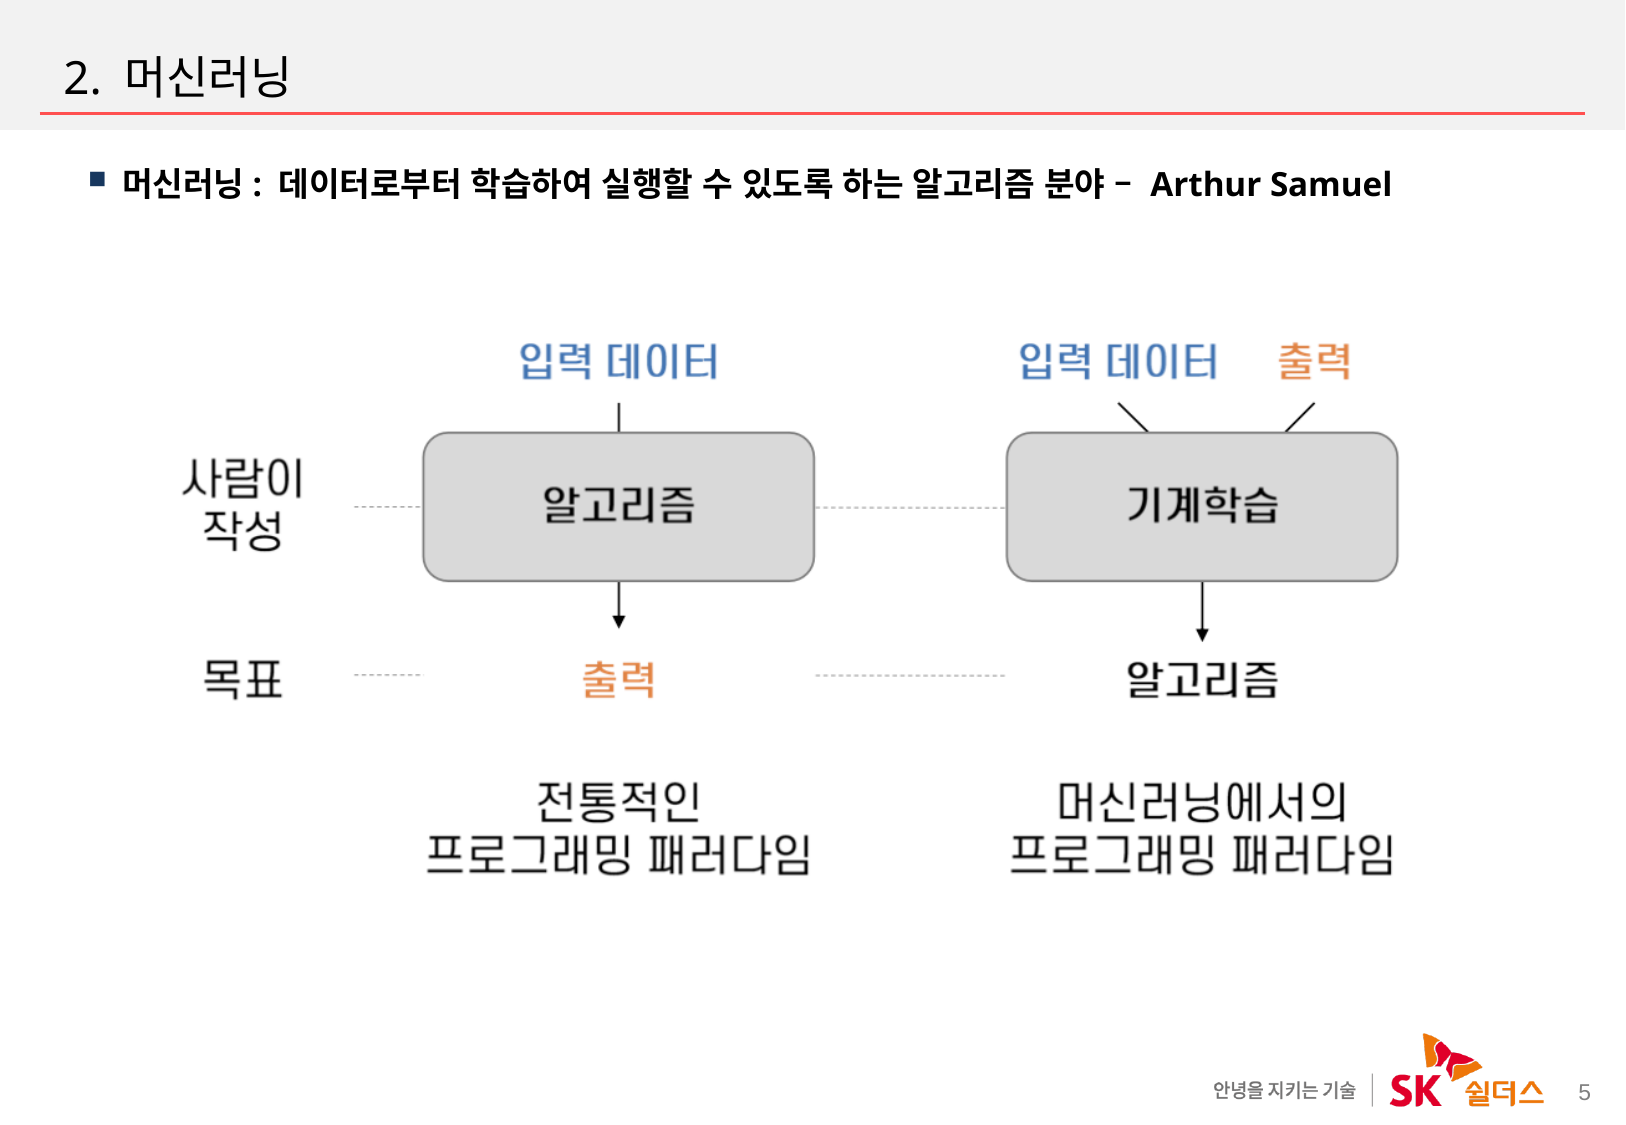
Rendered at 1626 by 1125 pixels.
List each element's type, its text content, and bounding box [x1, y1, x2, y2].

list 머신러닝: 데이터로부터 학습하여 실행할 수 있도록 하는 알고리즘 분야 – Arthur Samuel [73, 139, 1536, 988]
picture [163, 326, 1462, 893]
picture [1202, 1033, 1552, 1113]
title 2. 머신러닝 [48, 41, 1270, 112]
